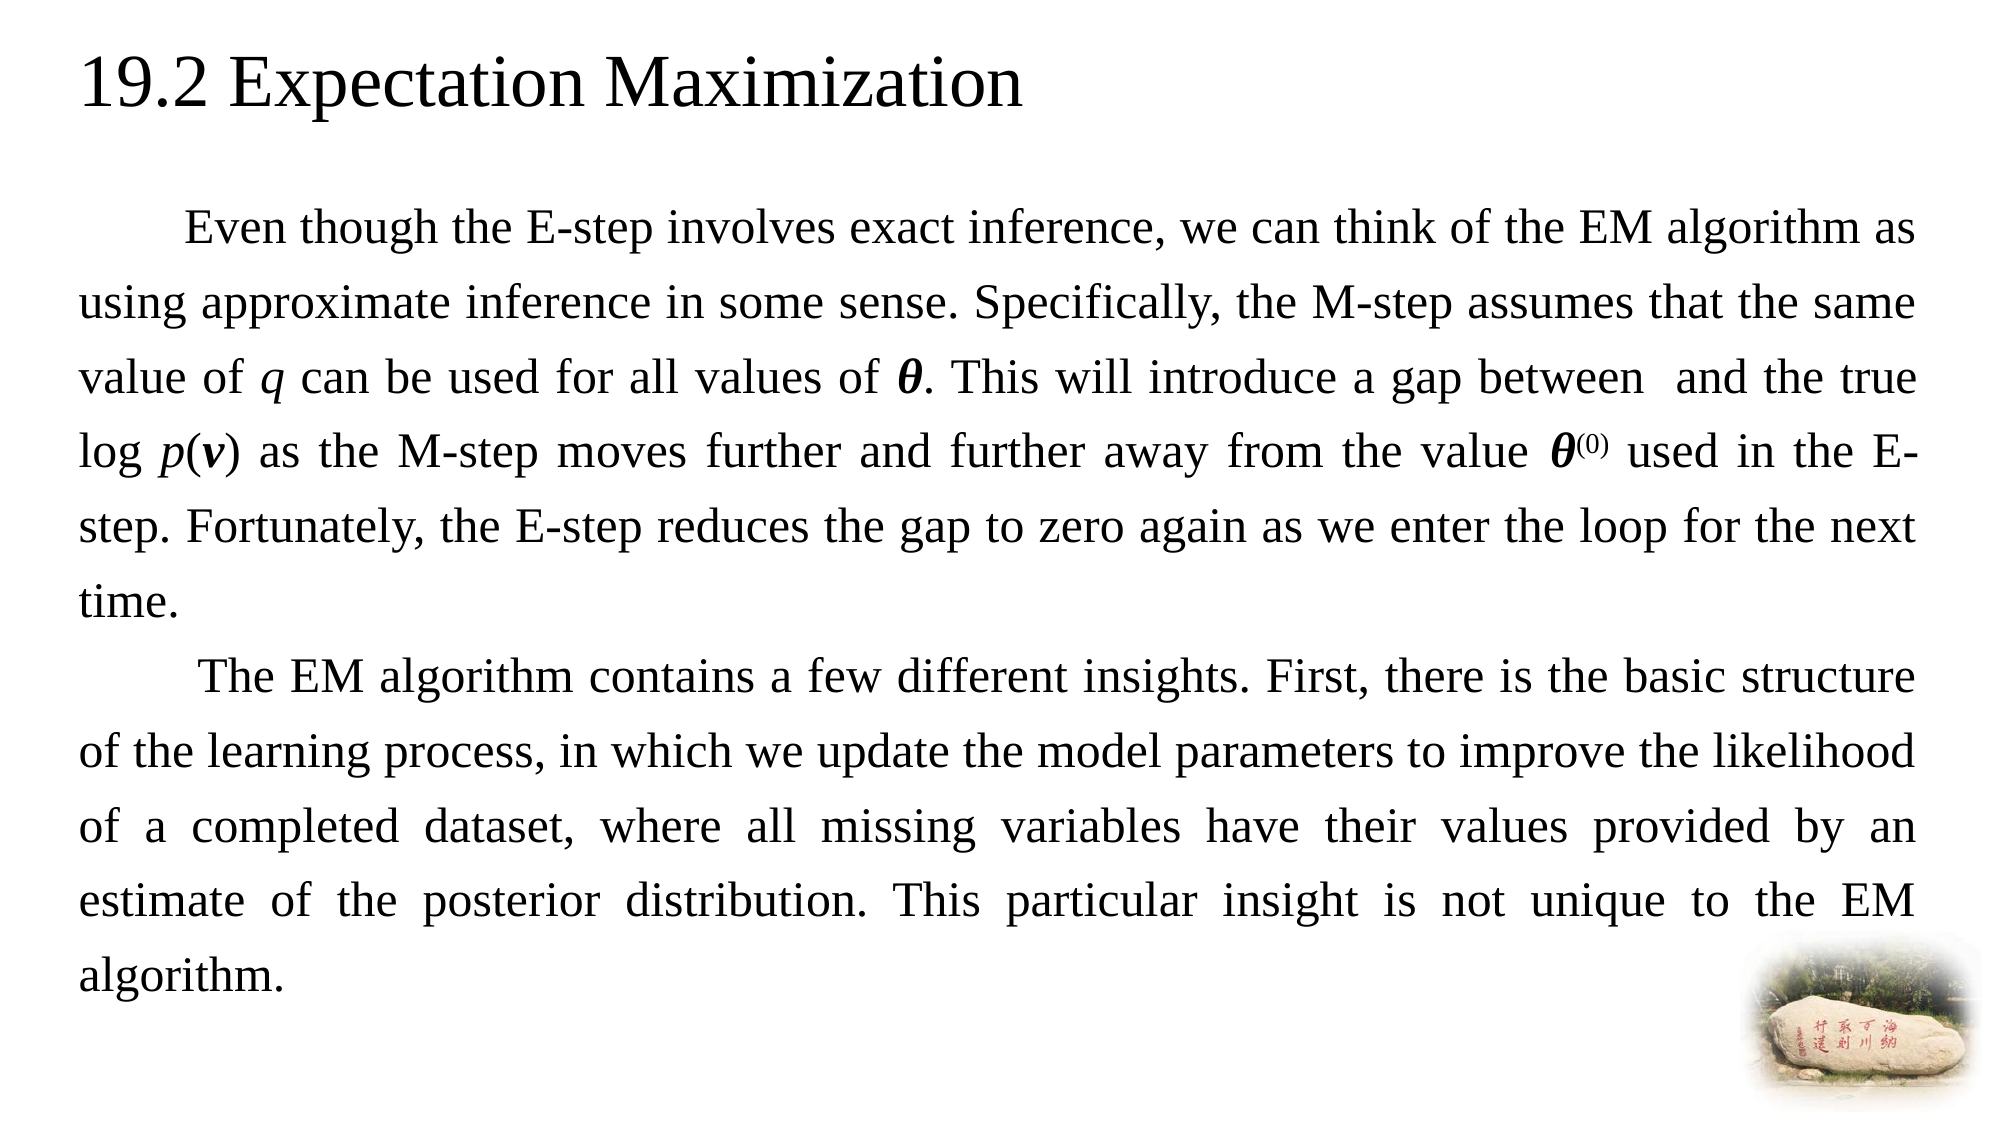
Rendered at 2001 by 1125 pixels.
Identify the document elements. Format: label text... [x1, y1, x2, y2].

picture [1740, 927, 1985, 1112]
title 19.2 Expectation Maximization [63, 21, 1936, 142]
